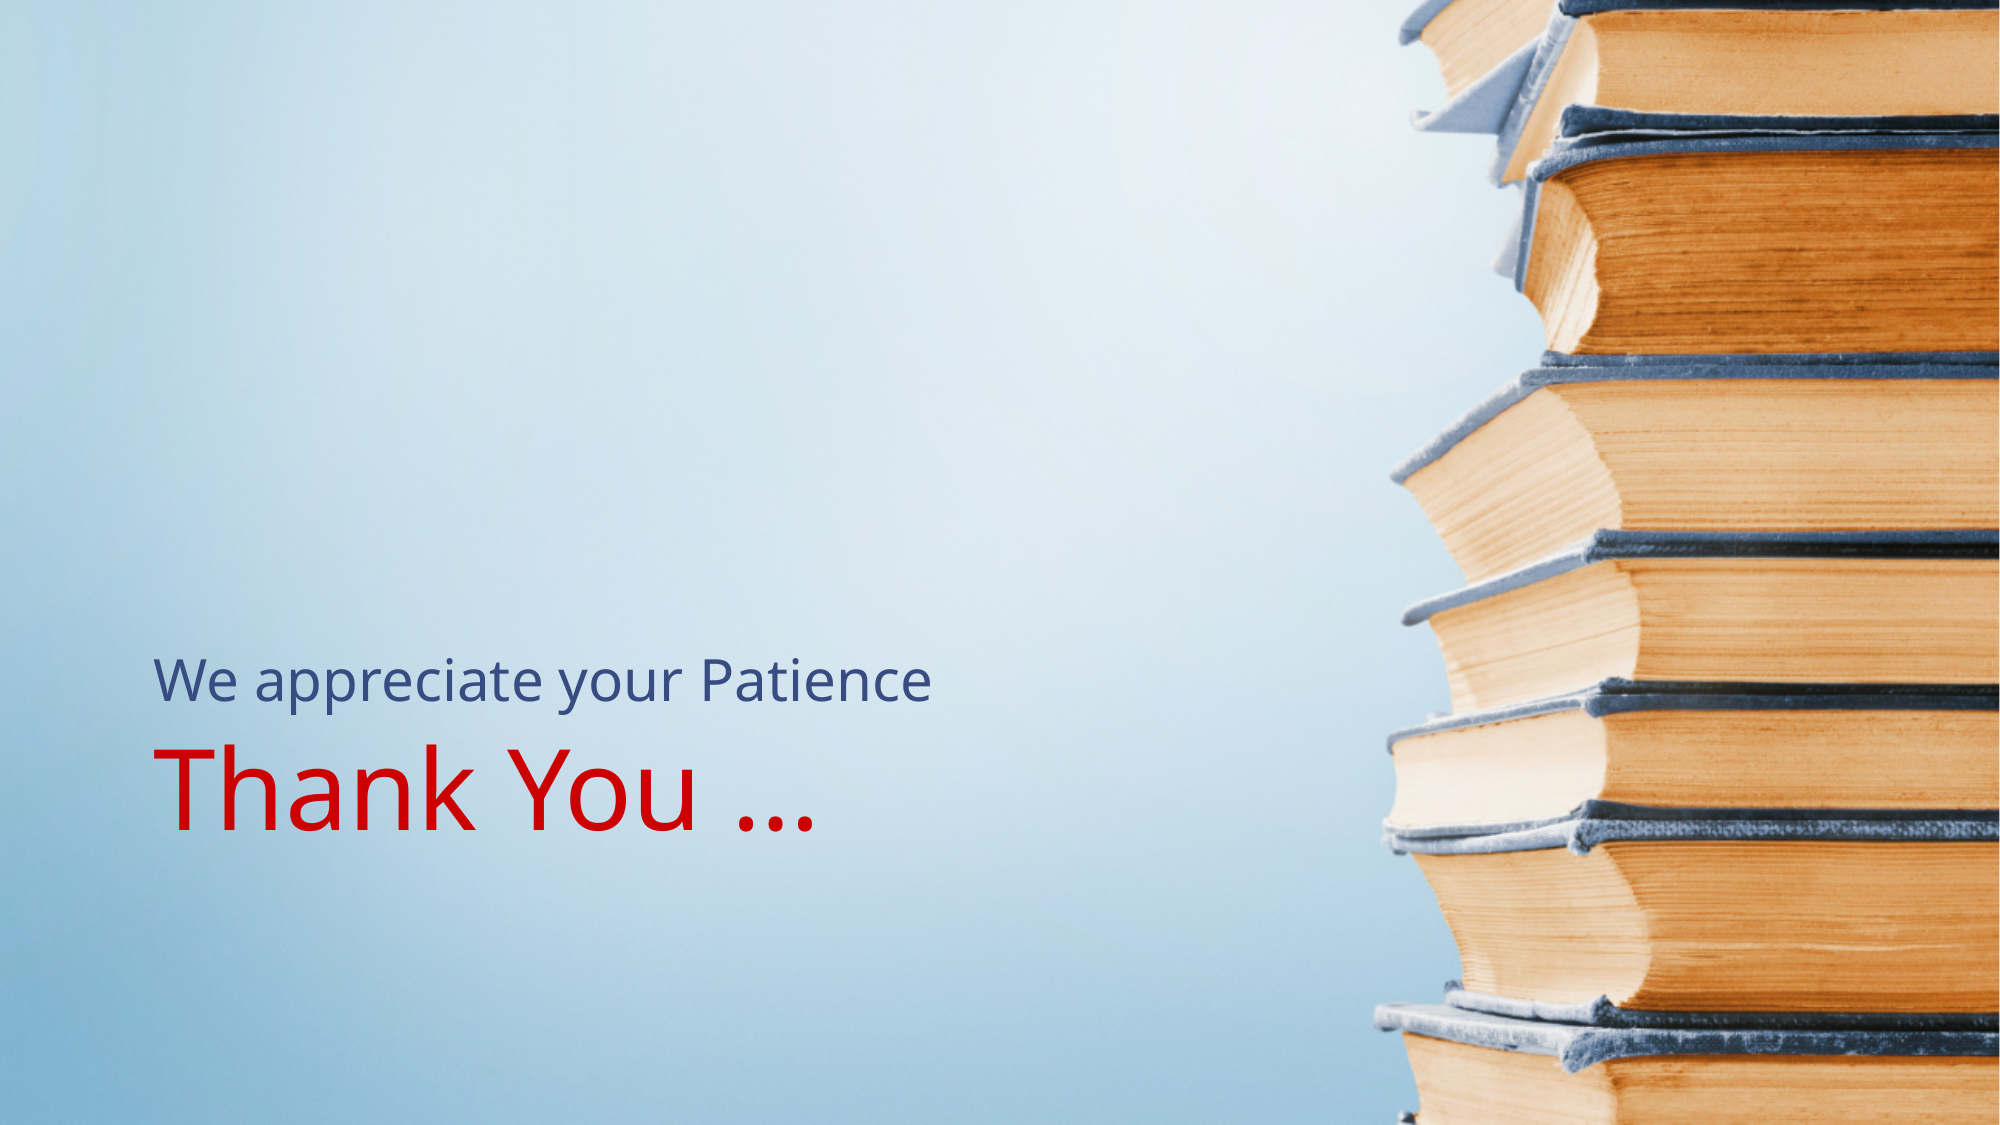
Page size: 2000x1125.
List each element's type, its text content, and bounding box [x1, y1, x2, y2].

list We appreciate your Patience [133, 512, 1283, 726]
picture [0, 0, 2000, 1125]
title Thank You … [133, 729, 1283, 1046]
